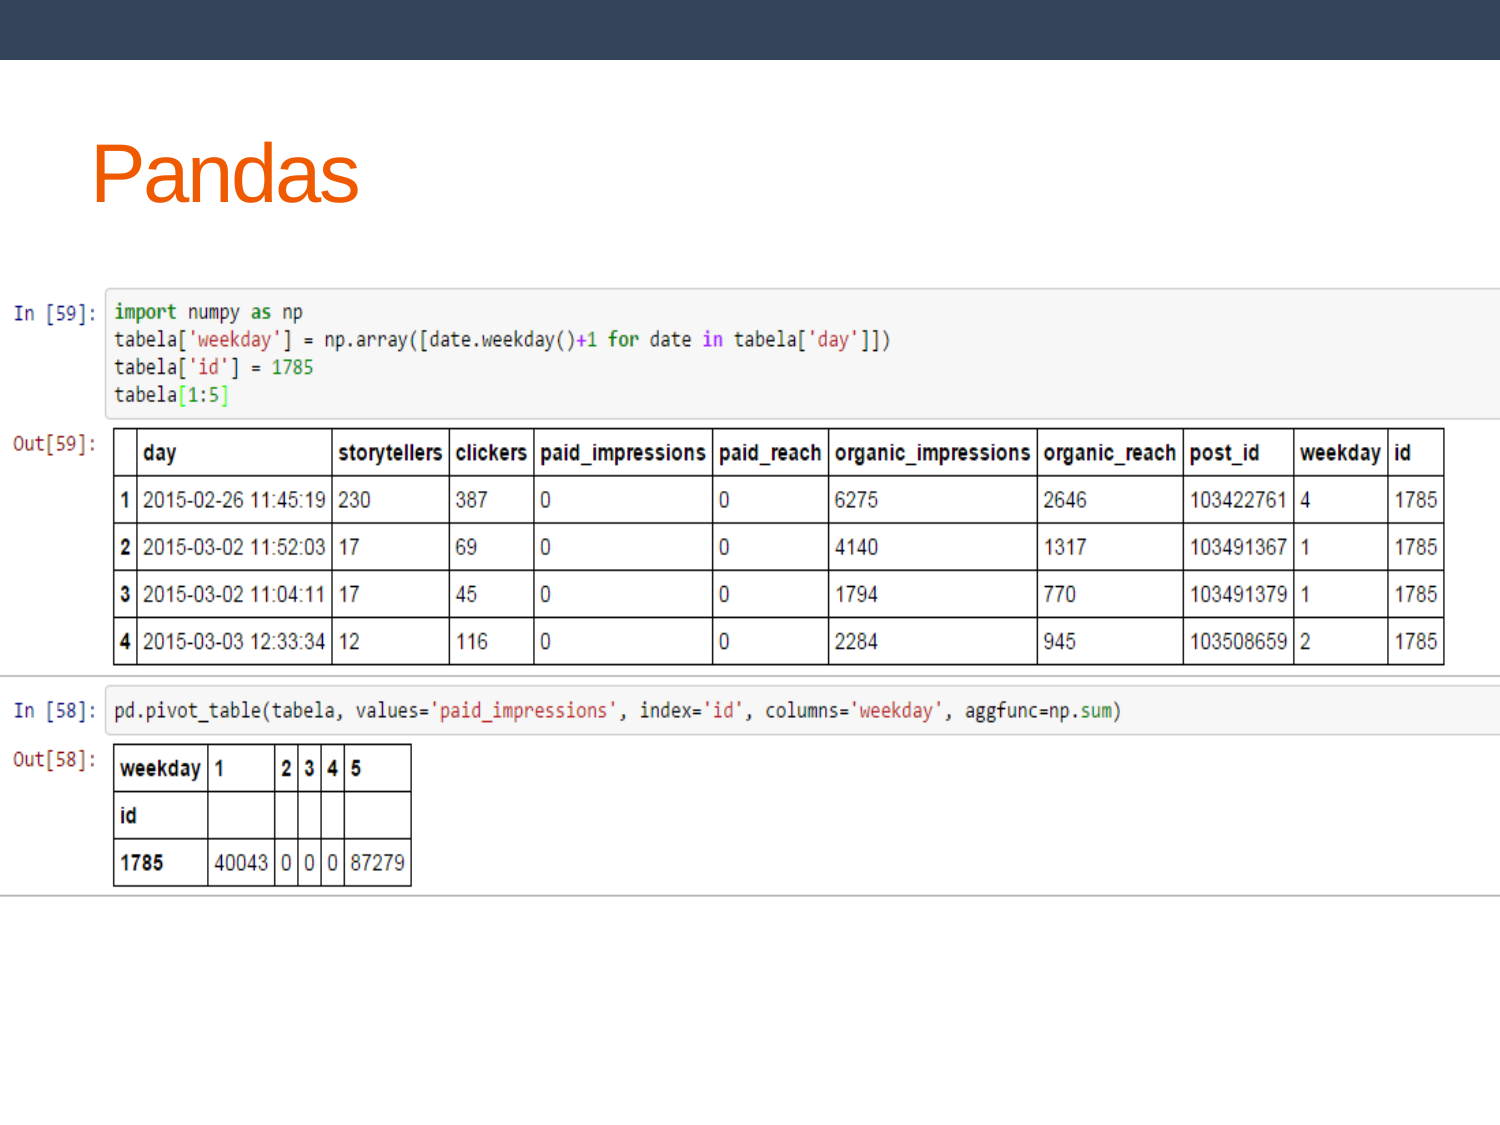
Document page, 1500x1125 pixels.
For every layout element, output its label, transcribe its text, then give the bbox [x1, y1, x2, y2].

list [0, 266, 1500, 906]
title Pandas [75, 87, 1425, 250]
